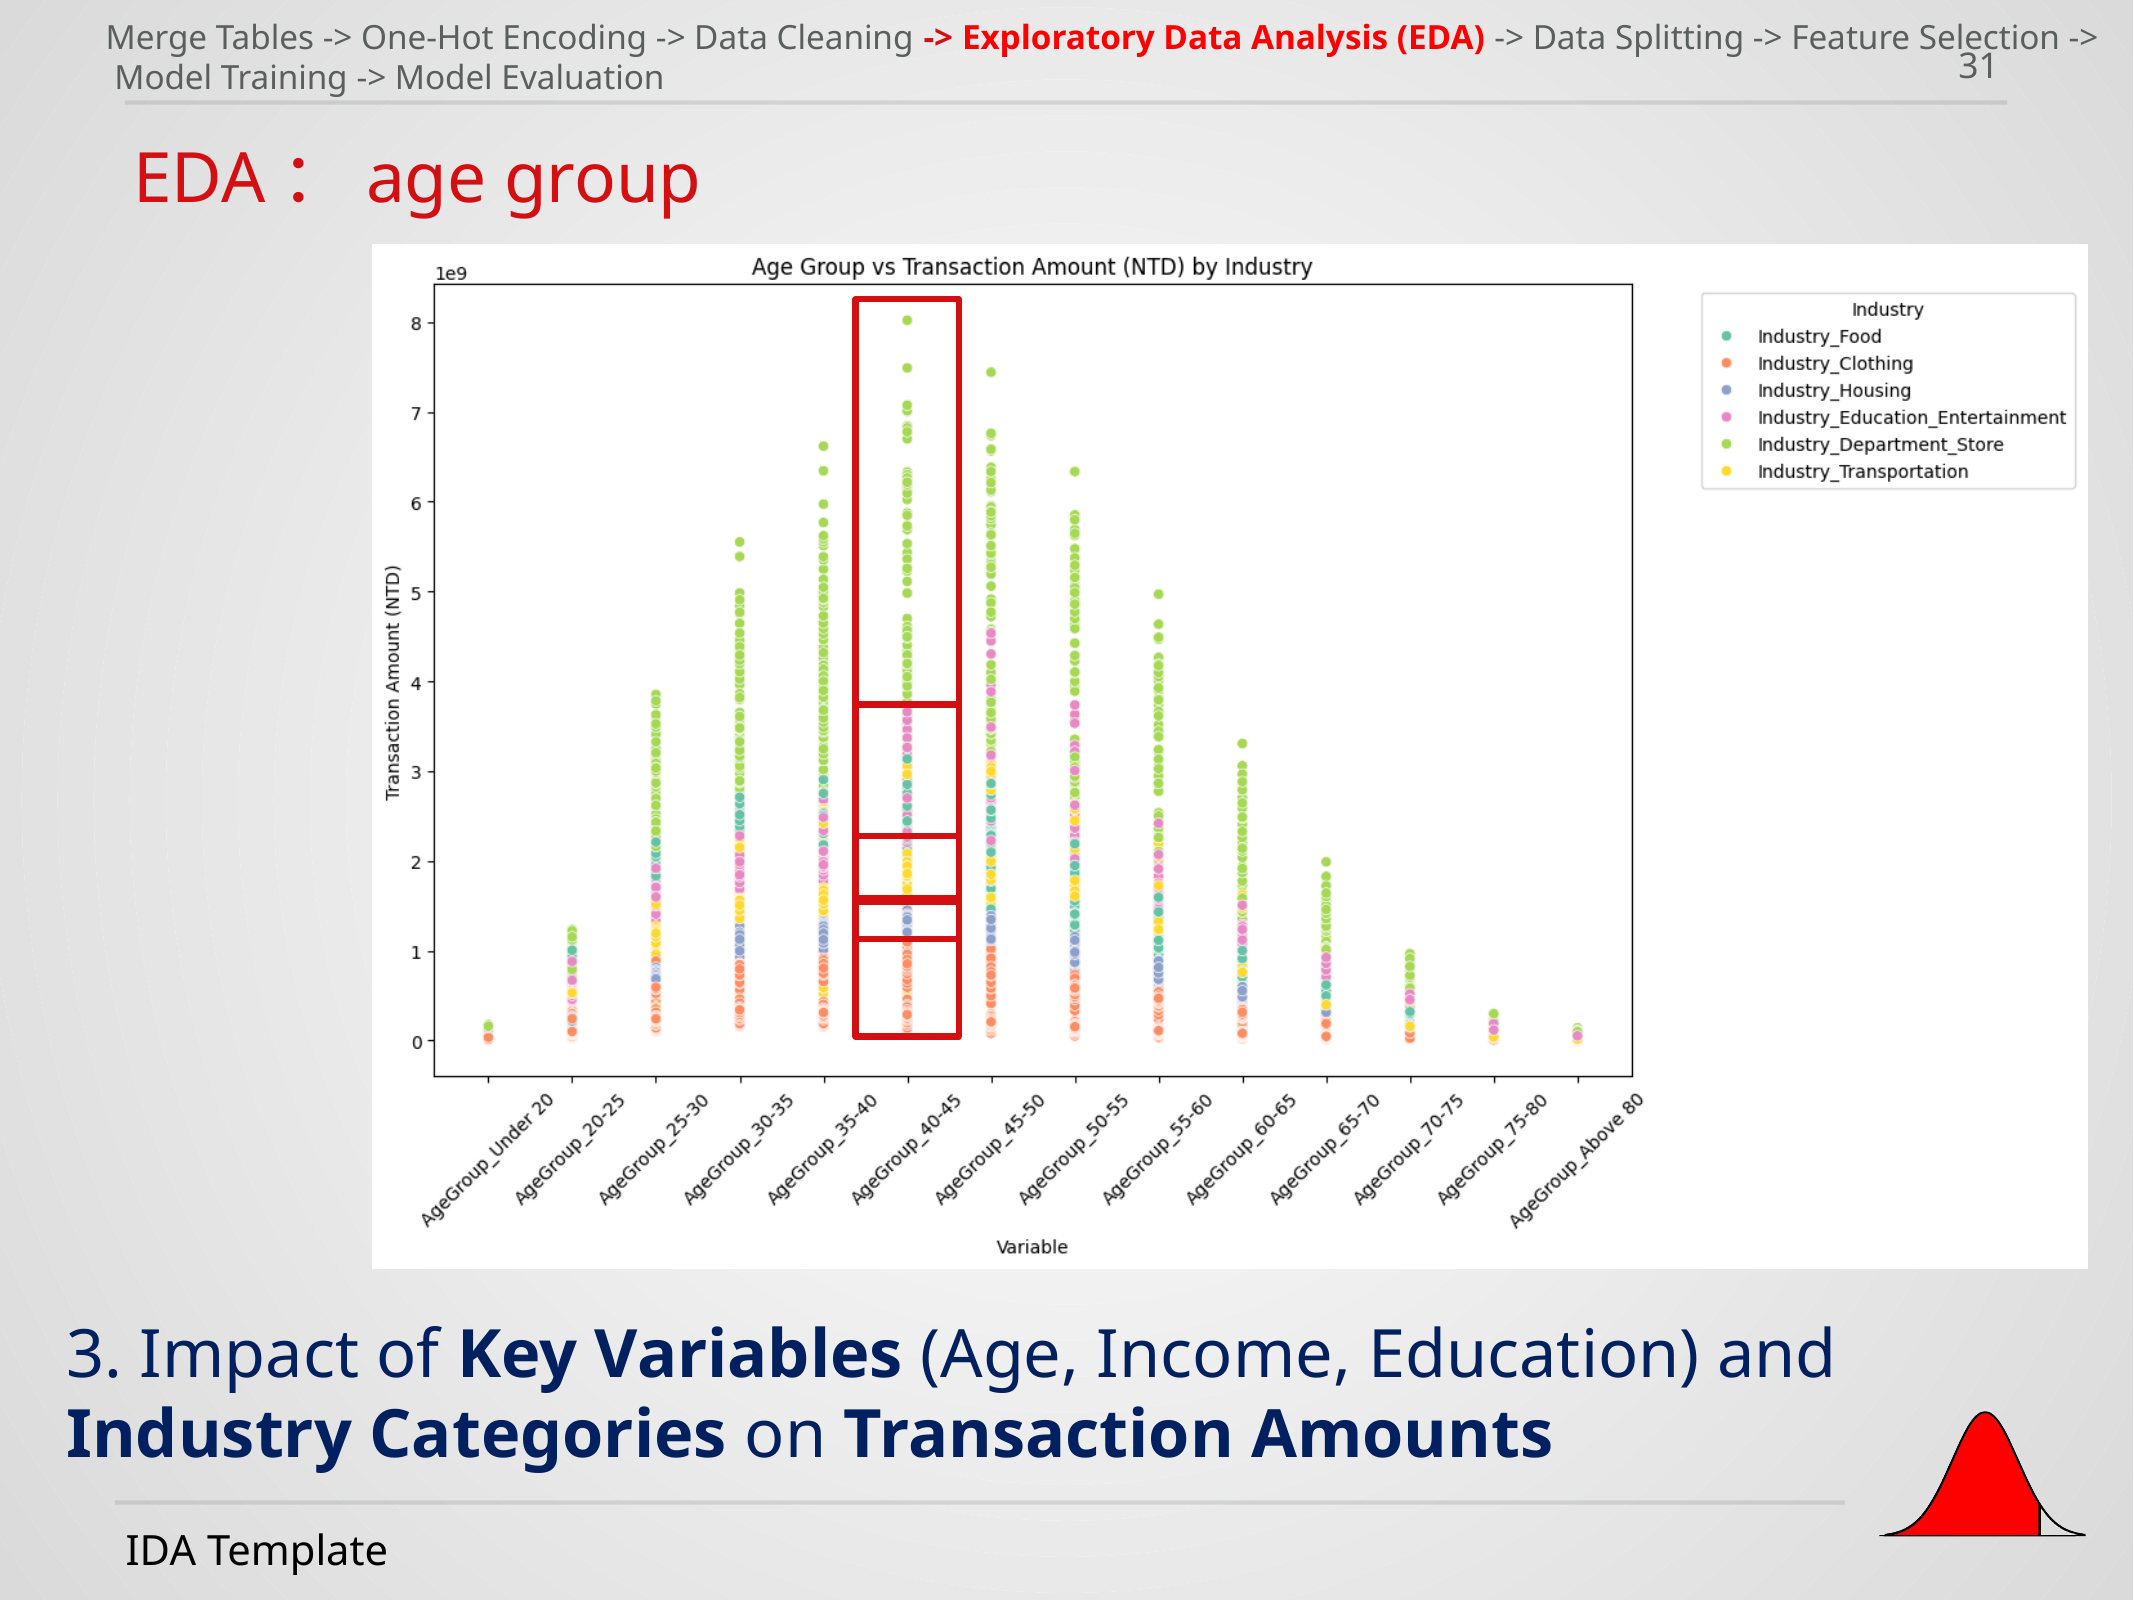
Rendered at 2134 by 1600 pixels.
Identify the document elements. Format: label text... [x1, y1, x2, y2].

text_box 3. Impact of Key Variables (Age, Income, Education) and Industry Categories on Transaction Amounts [51, 1303, 2134, 1479]
list Merge Tables -> One-Hot Encoding -> Data Cleaning -> Exploratory Data Analysis (EDA) -> Data Splitting -> Feature Selection -> Model Training -> Model Evaluation [97, 8, 2134, 938]
picture [372, 243, 2088, 1270]
list IDA Template [117, 938, 1017, 1303]
picture [1879, 1479, 2086, 1537]
list IDA Template [117, 1479, 1017, 1583]
